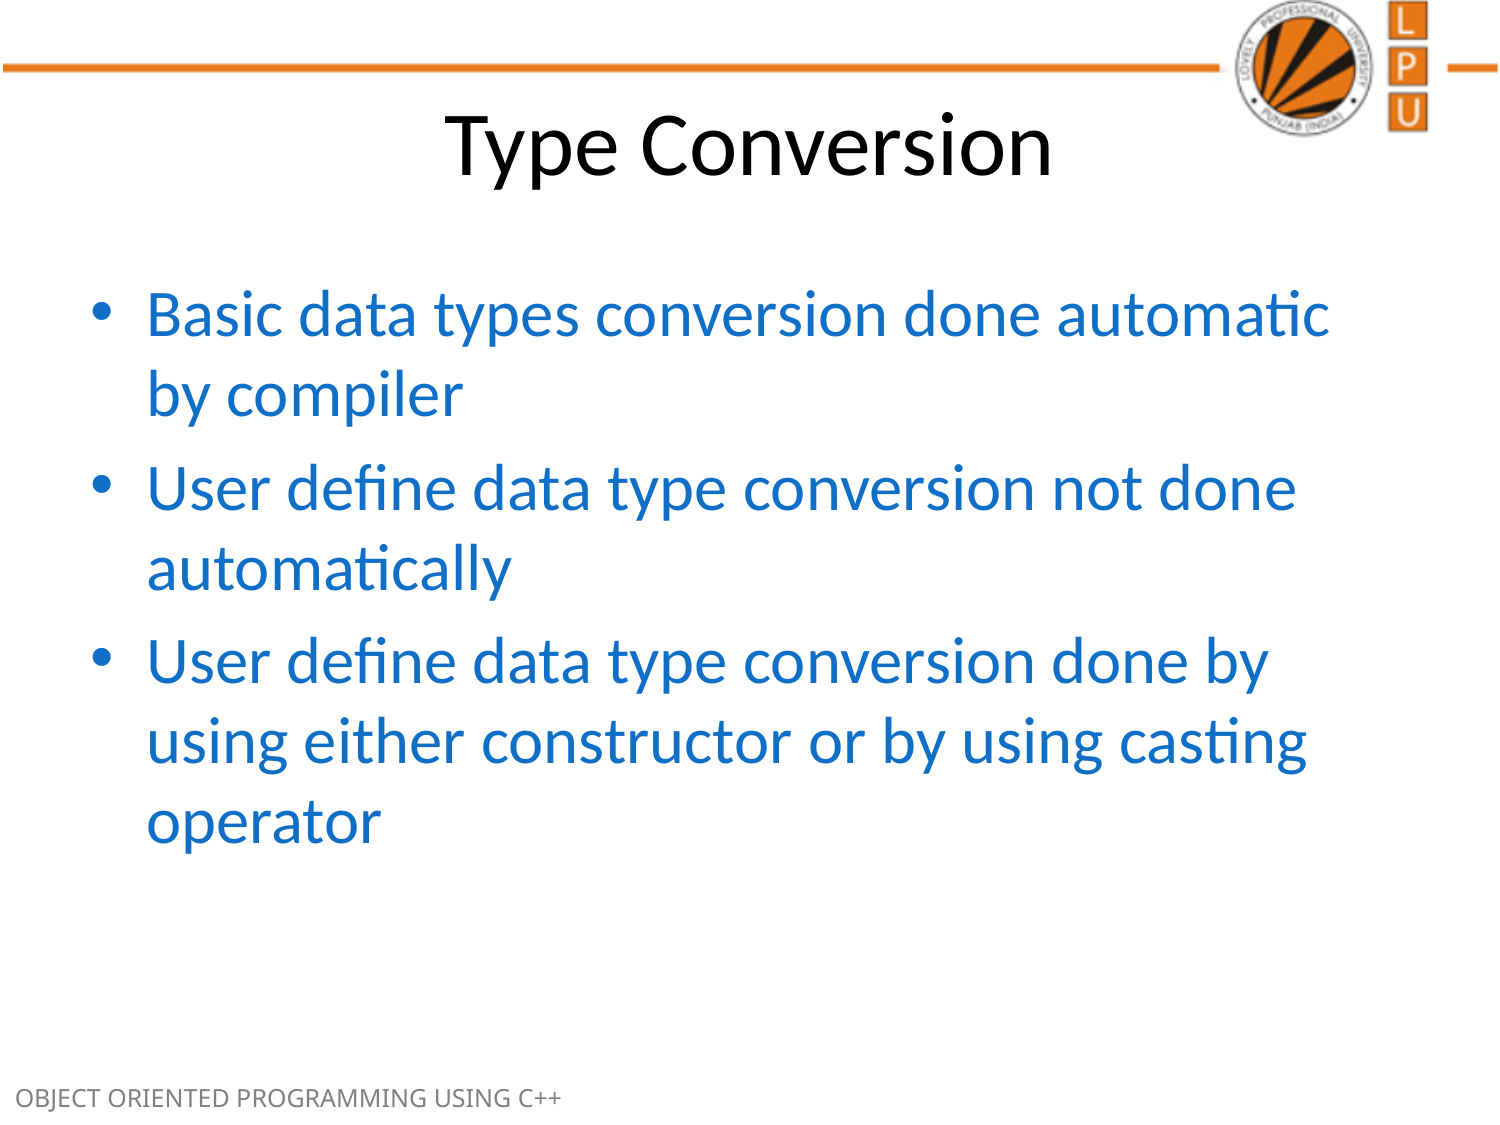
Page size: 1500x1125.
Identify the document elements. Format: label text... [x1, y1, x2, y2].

picture [3, 0, 1500, 155]
list Basic data types conversion done automatic by compiler User define data type conversion not done automatically User define data type conversion done by using either constructor or by using casting operator [75, 262, 1425, 1005]
title Type Conversion [75, 45, 1425, 233]
